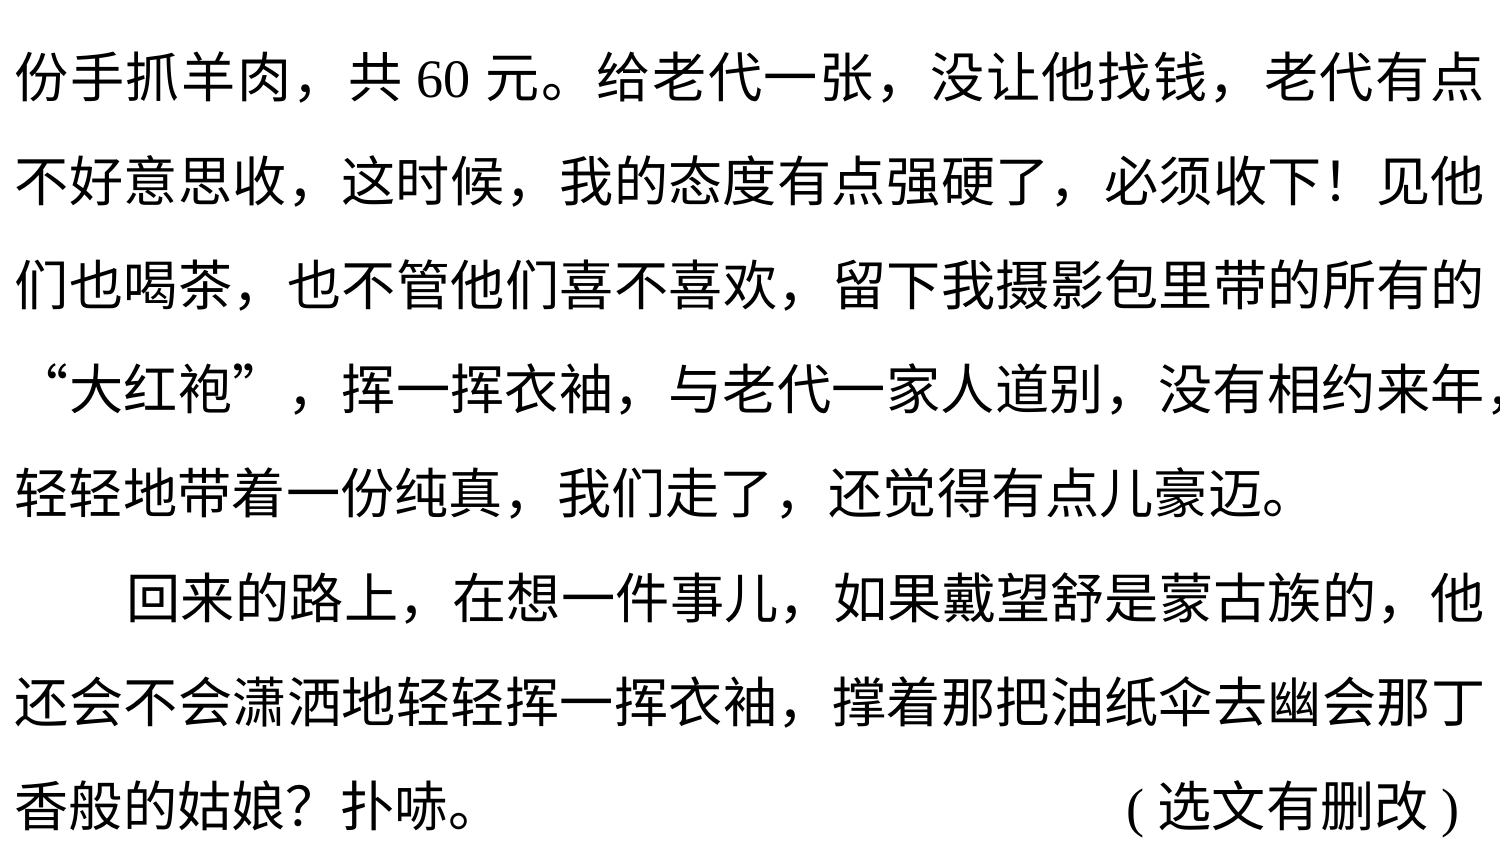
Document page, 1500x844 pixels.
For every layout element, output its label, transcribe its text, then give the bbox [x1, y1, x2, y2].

text_box 份手抓羊肉，共60元。给老代一张，没让他找钱，老代有点不好意思收，这时候，我的态度有点强硬了，必须收下！见他们也喝茶，也不管他们喜不喜欢，留下我摄影包里带的所有的“大红袍”，挥一挥衣袖，与老代一家人道别，没有相约来年，轻轻地带着一份纯真，我们走了，还觉得有点儿豪迈。 回来的路上，在想一件事儿，如果戴望舒是蒙古族的，他还会不会潇洒地轻轻挥一挥衣袖，撑着那把油纸伞去幽会那丁香般的姑娘？扑哧。 (选文有删改) [0, 0, 1500, 844]
